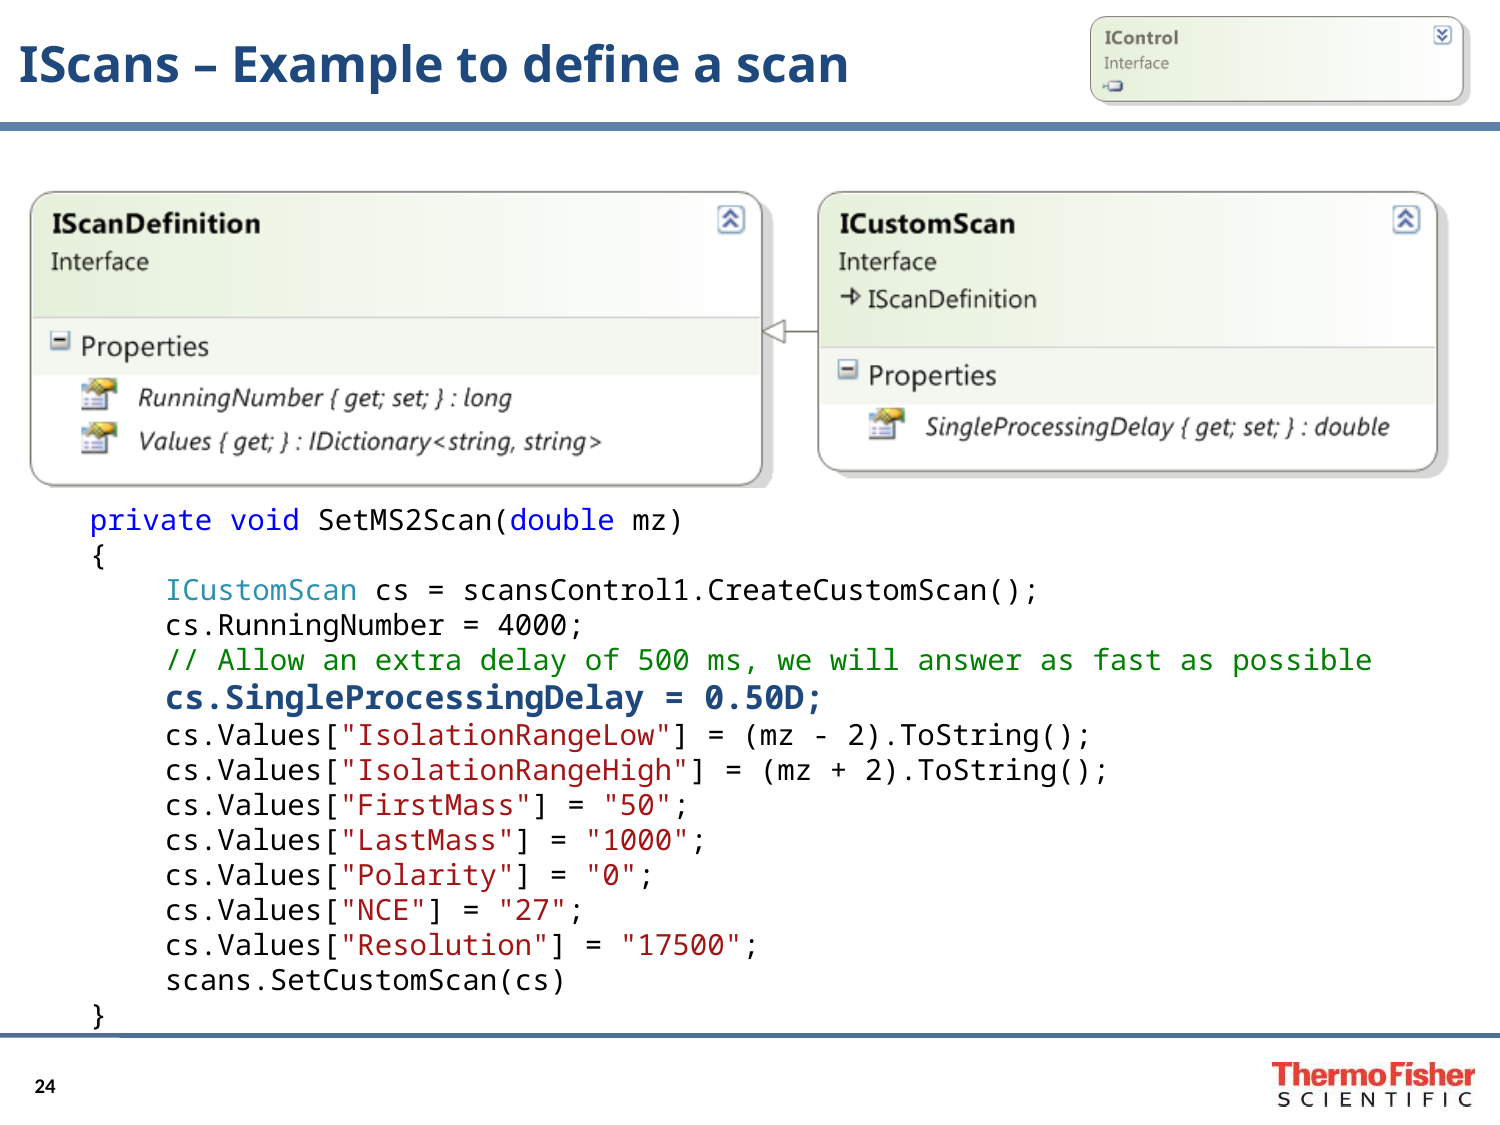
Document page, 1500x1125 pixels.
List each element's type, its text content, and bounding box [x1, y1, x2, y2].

text_box IScans – Example to define a scan [5, 24, 866, 100]
picture [1087, 12, 1476, 109]
picture [15, 182, 1471, 488]
picture [1272, 1074, 1475, 1107]
text_box private void SetMS2Scan(double mz) { ICustomScan cs = scansControl1.CreateCustomScan(); cs.RunningNumber = 4000; // Allow an extra delay of 500 ms, we will answer as fast as possible cs.SingleProcessingDelay = 0.50D; cs.Values["IsolationRangeLow"] = (mz - 2).ToString(); cs.Values["IsolationRangeHigh"] = (mz + 2).ToString(); cs.Values["FirstMass"] = "50"; cs.Values["LastMass"] = "1000"; cs.Values["Polarity"] = "0"; cs.Values["NCE"] = "27"; cs.Values["Resolution"] = "17500"; scans.SetCustomScan(cs) } [75, 494, 1500, 1074]
